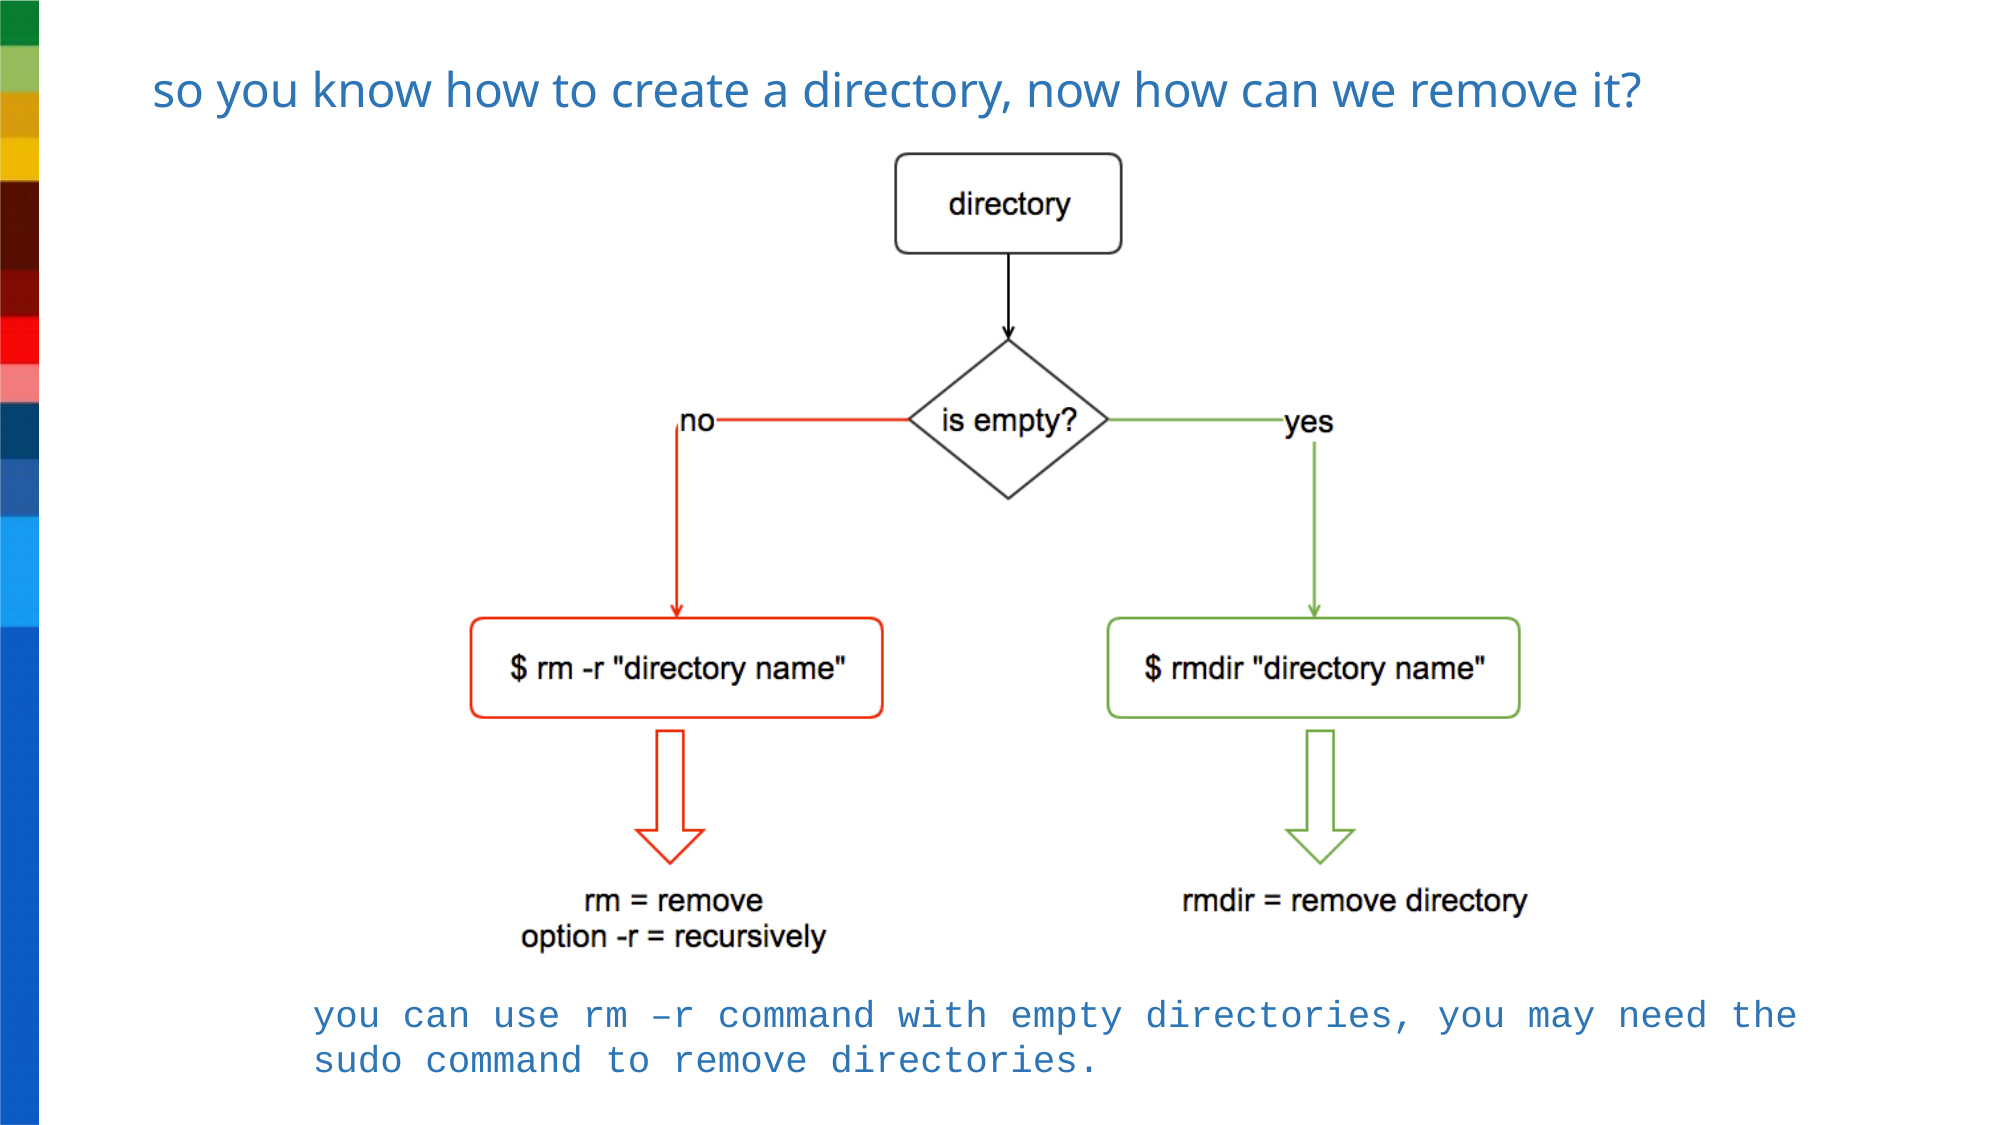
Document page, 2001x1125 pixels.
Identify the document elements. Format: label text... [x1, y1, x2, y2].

picture [0, 1, 438, 1124]
title so you know how to create a directory, now how can we remove it? [137, 41, 1863, 143]
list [438, 142, 1562, 983]
text_box you can use rm –r command with empty directories, you may need the sudo command to remove directories. [298, 982, 1863, 1088]
